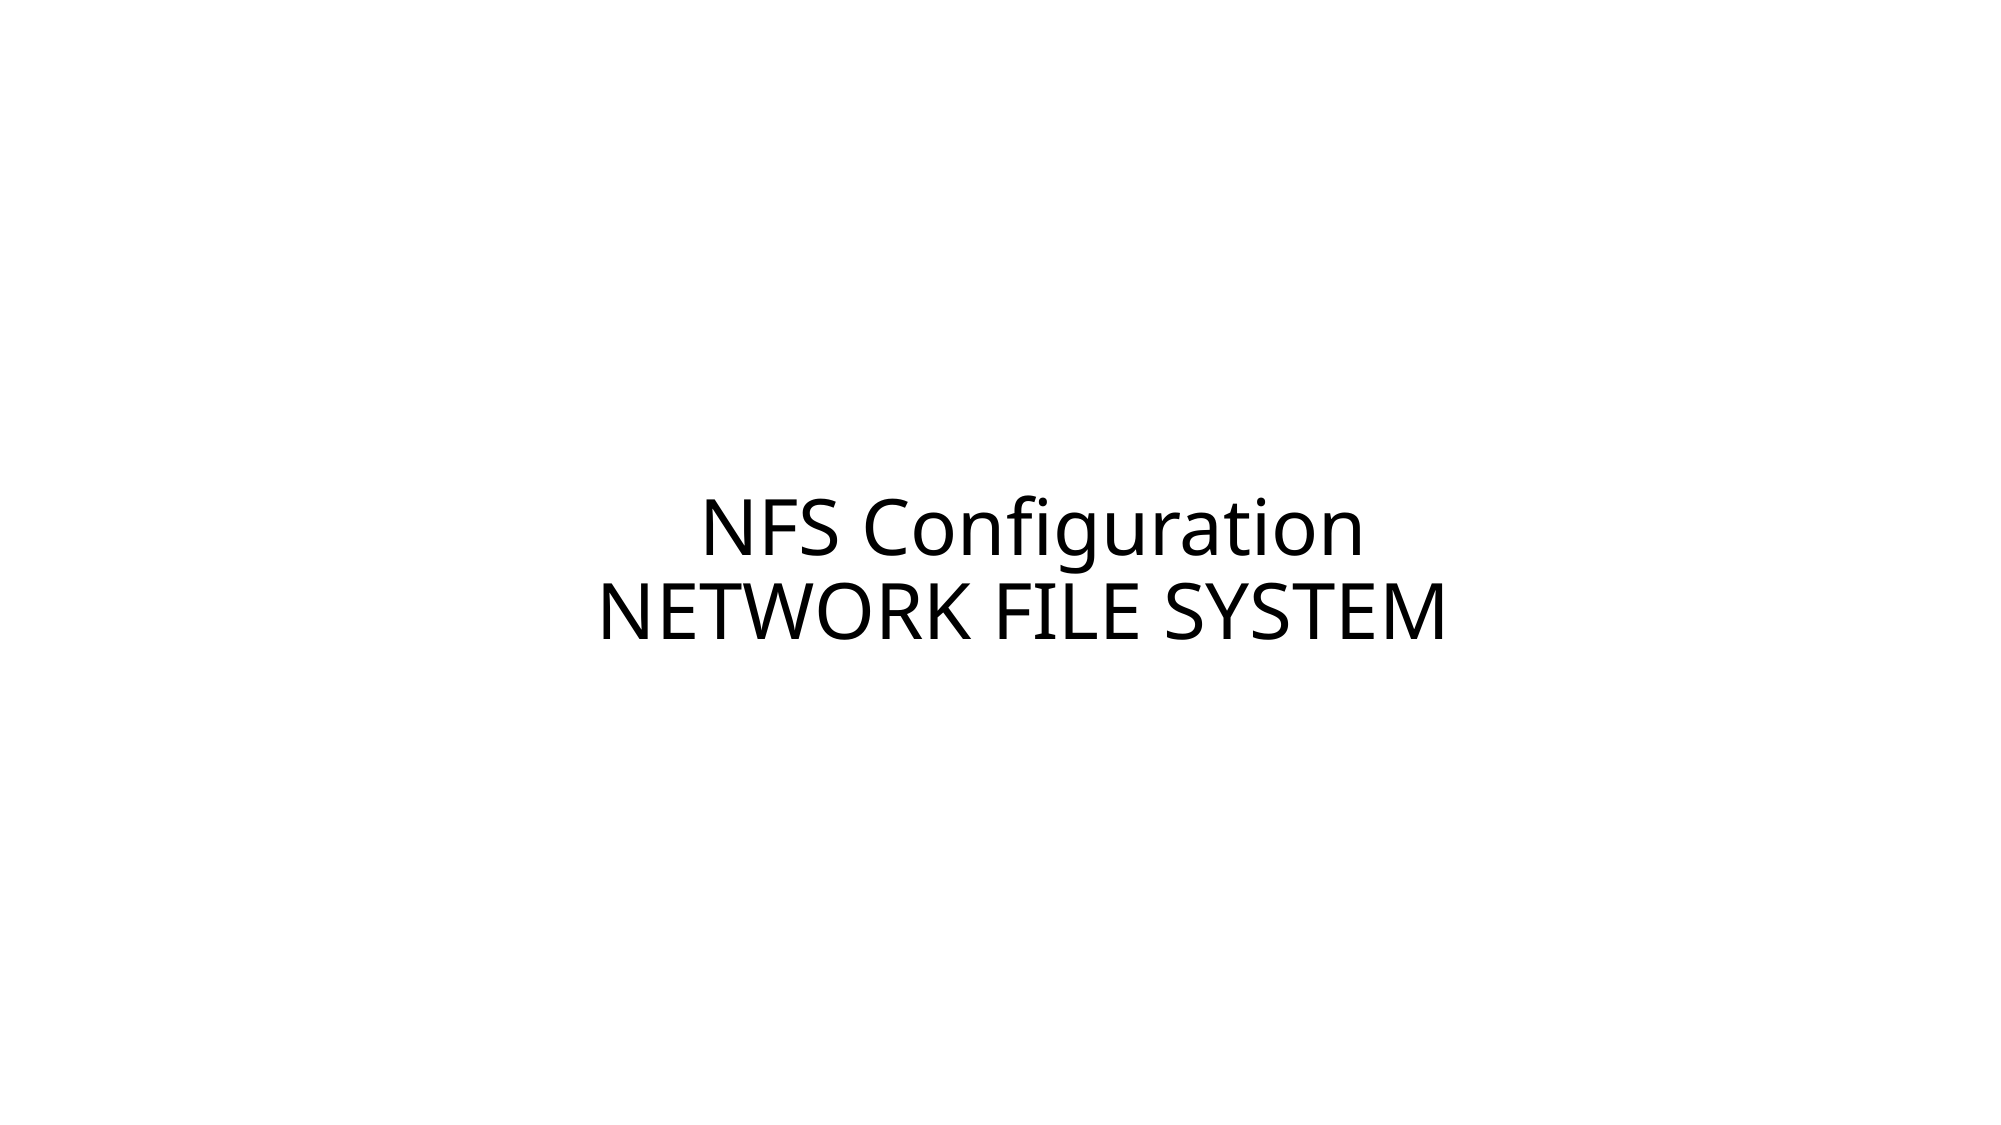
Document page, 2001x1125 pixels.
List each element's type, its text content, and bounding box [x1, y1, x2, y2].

title NFS Configuration NETWORK FILE SYSTEM [137, 59, 1863, 1095]
